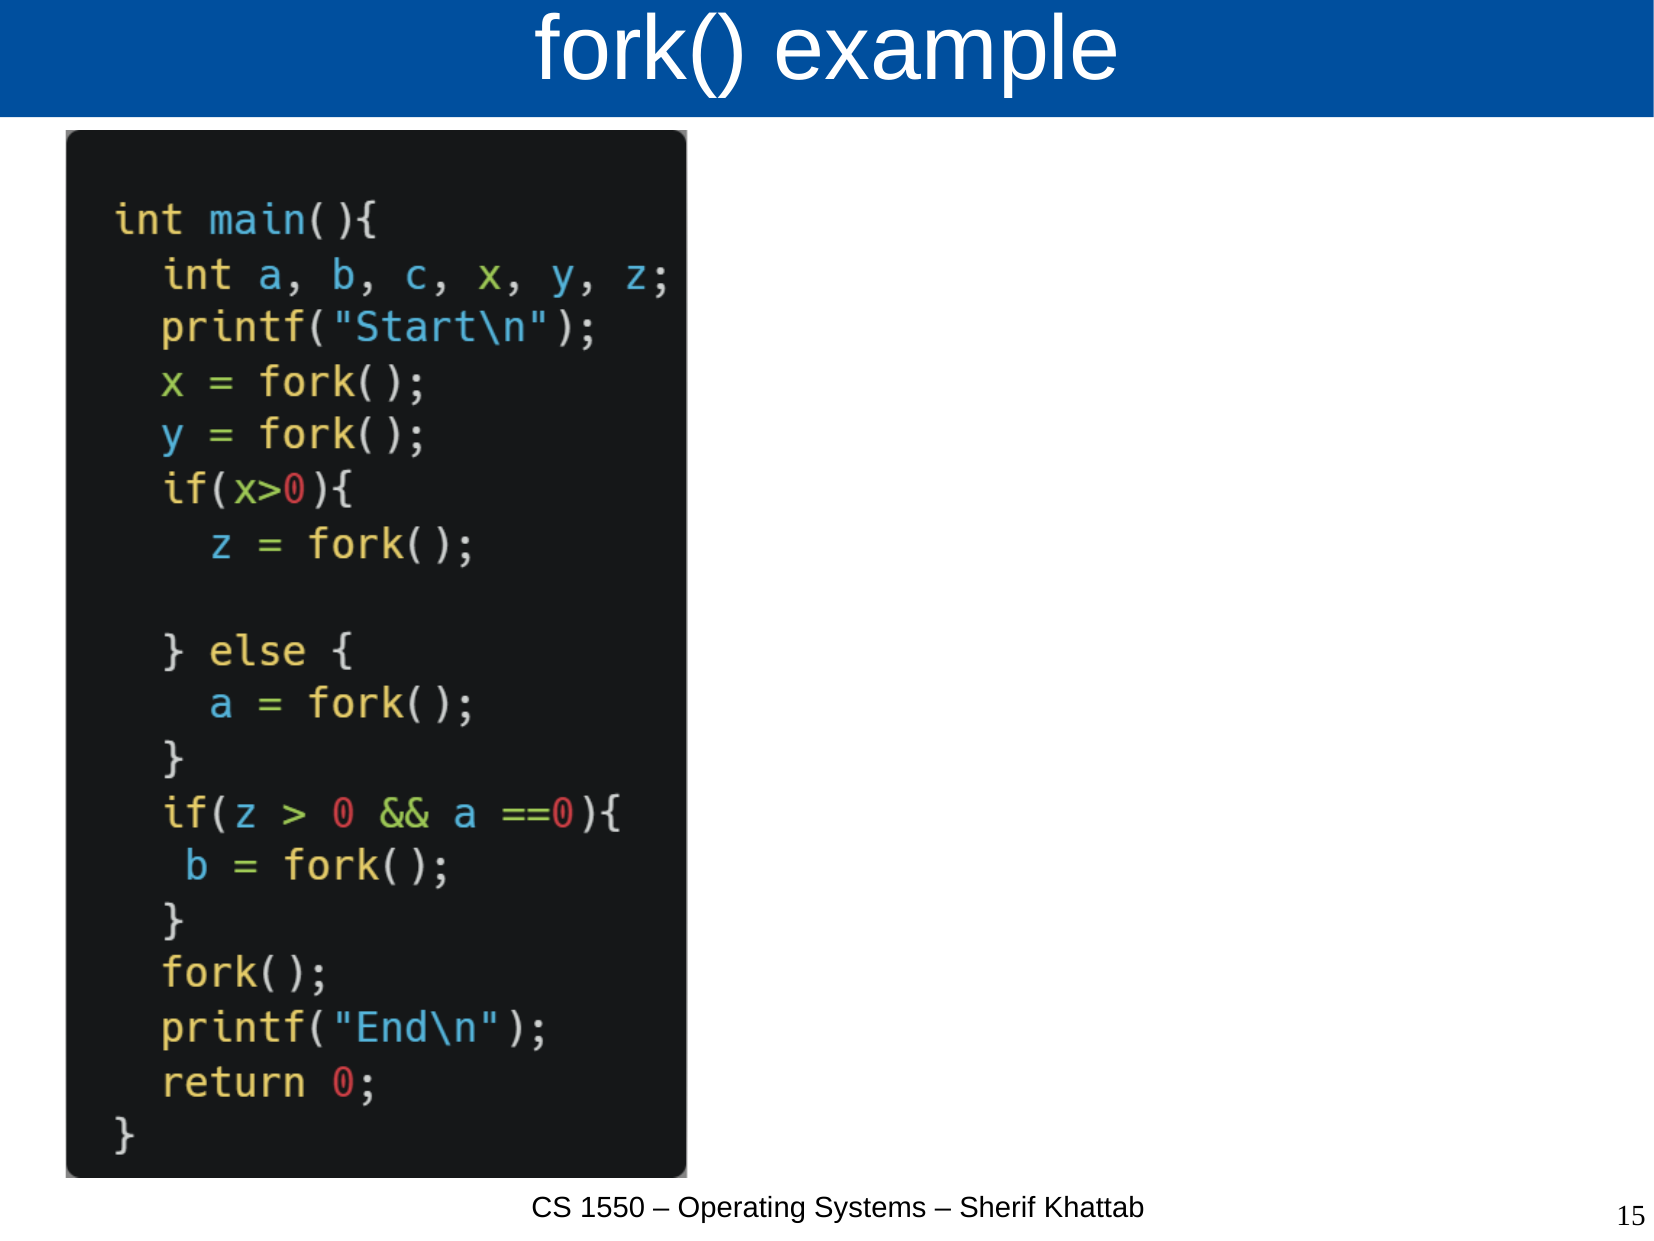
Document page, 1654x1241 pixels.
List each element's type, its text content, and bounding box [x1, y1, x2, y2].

picture [65, 130, 688, 1178]
title fork() example [0, 0, 1654, 118]
slide_number 15 [1265, 1198, 1647, 1241]
footer CS 1550 – Operating Systems – Sherif Khattab [460, 1190, 1217, 1241]
